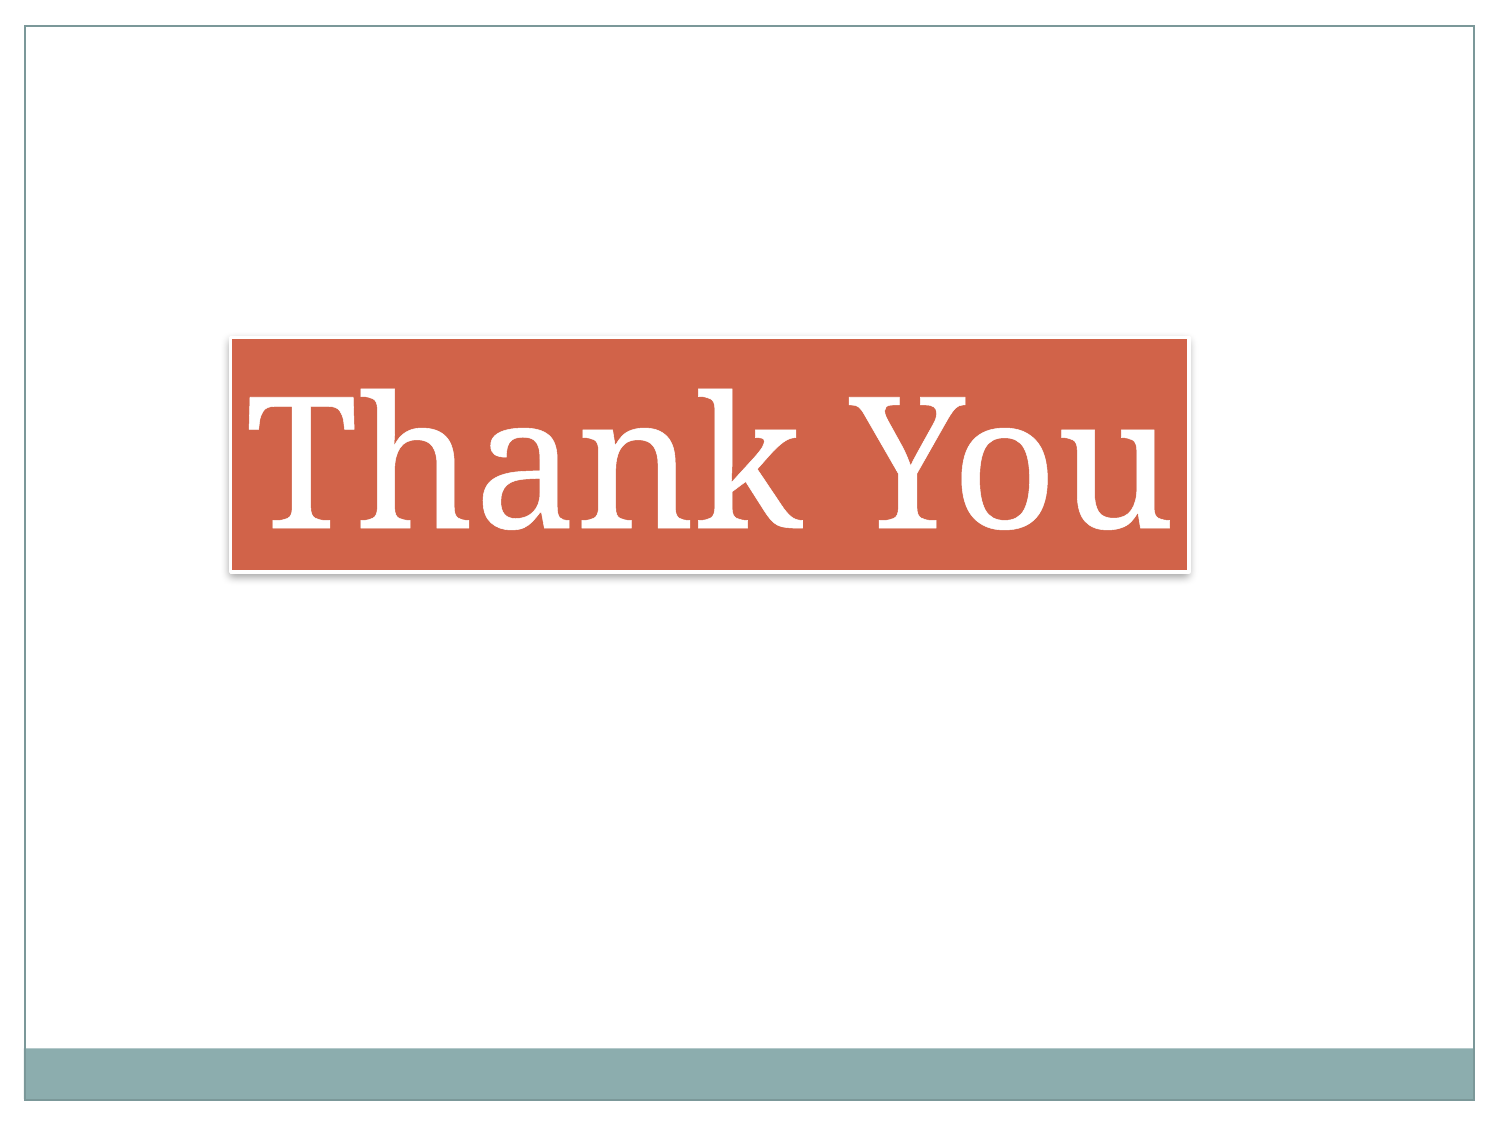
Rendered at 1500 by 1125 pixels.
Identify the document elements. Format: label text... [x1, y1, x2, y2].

text_box Thank You [229, 336, 1191, 574]
